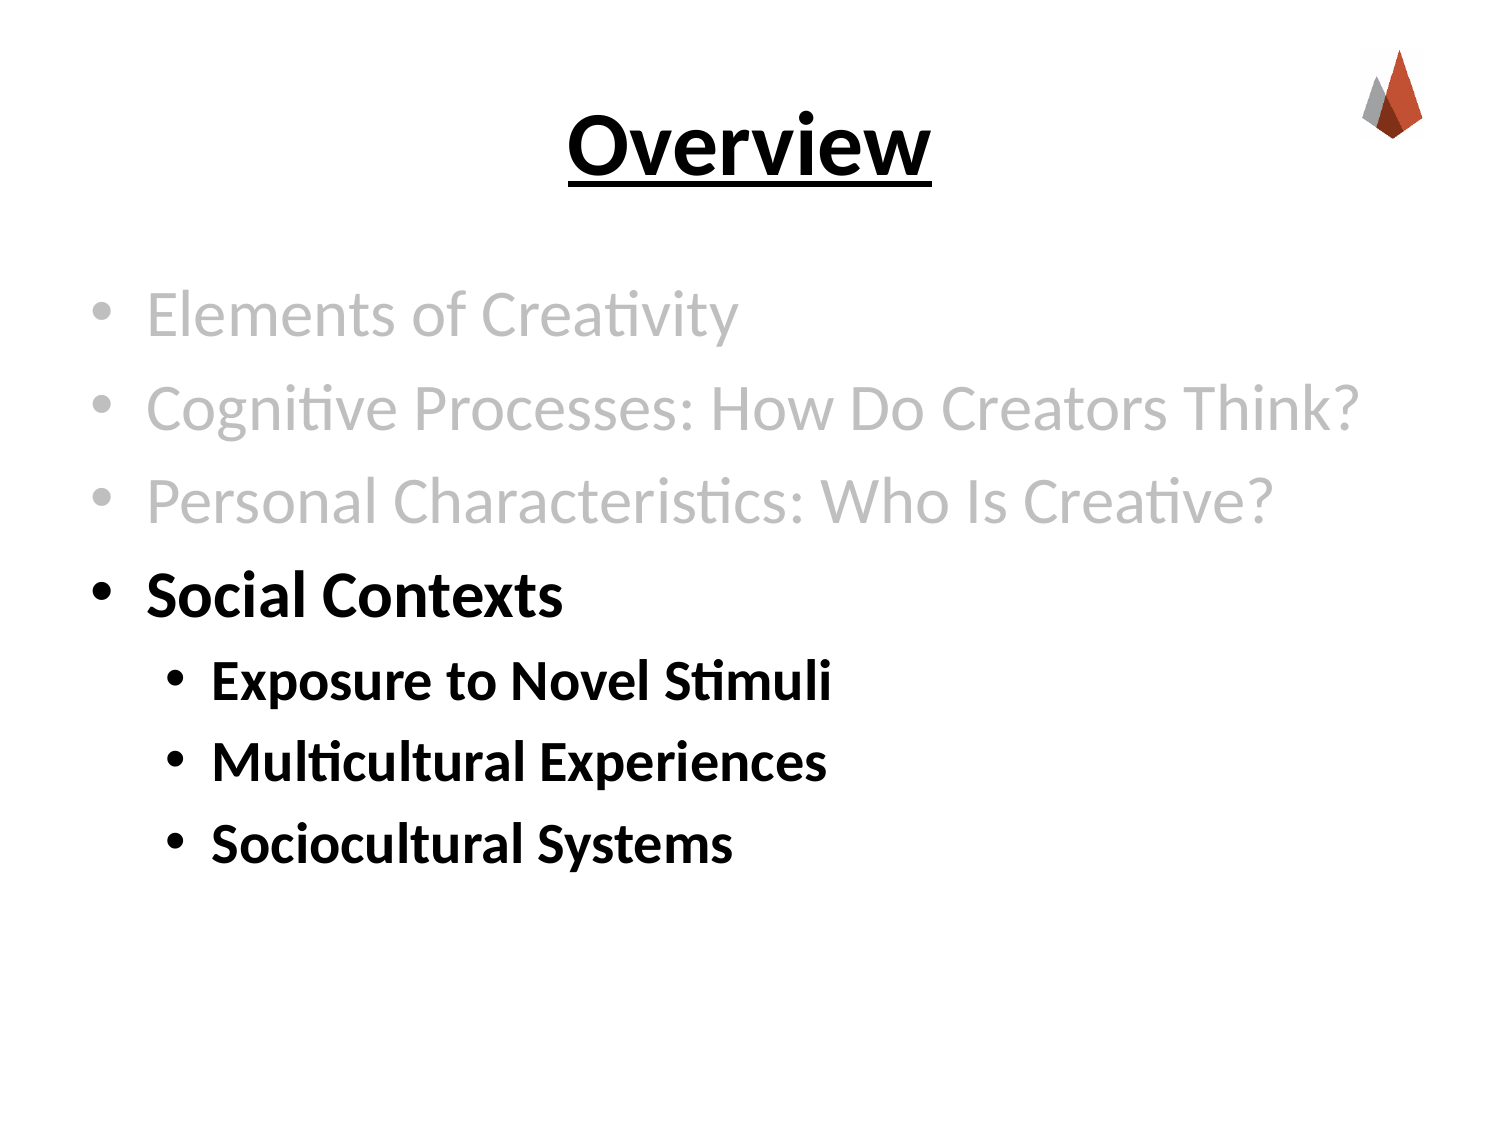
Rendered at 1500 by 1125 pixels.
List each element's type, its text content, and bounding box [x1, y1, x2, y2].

title Overview [75, 45, 1425, 233]
list Elements of Creativity Cognitive Processes: How Do Creators Think? Personal Characteristics: Who Is Creative? Social Contexts Exposure to Novel Stimuli Multicultural Experiences Sociocultural Systems [75, 262, 1425, 1005]
